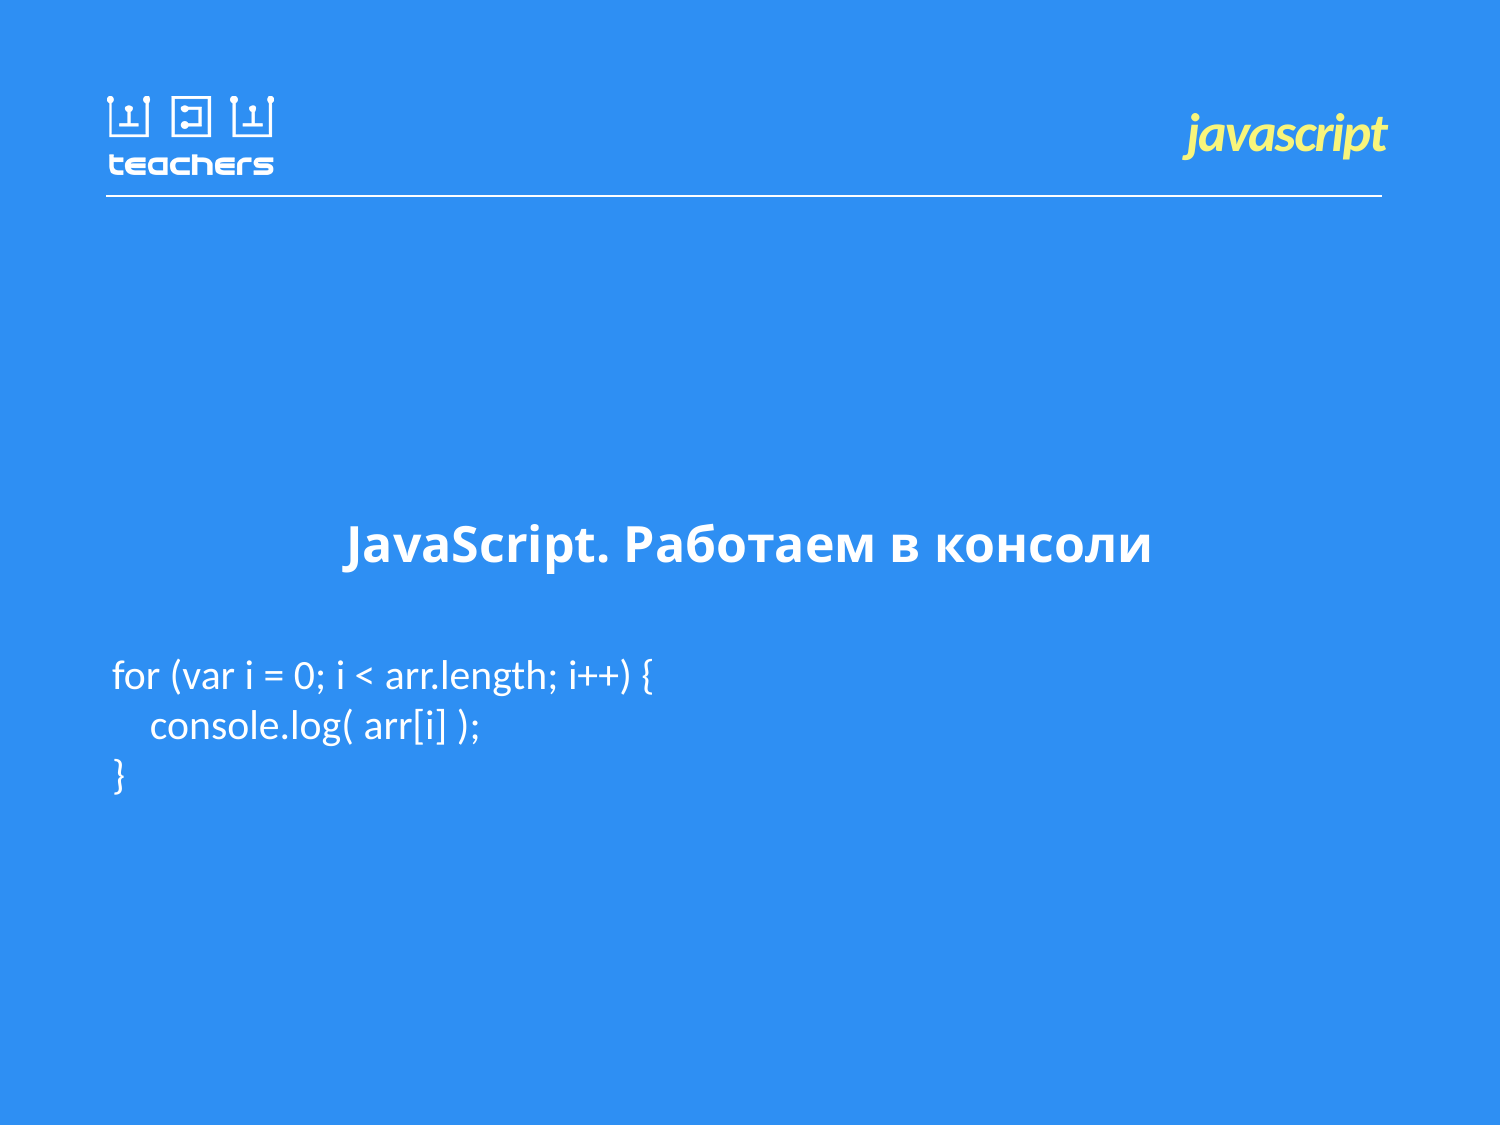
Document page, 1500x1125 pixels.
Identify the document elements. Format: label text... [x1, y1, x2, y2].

list javascript [100, 81, 1388, 188]
text_box JavaScript. Работаем в консоли for (var i = 0; i < arr.length; i++) { console.log( arr[i] ); } [100, 500, 1400, 810]
picture [100, 86, 279, 182]
